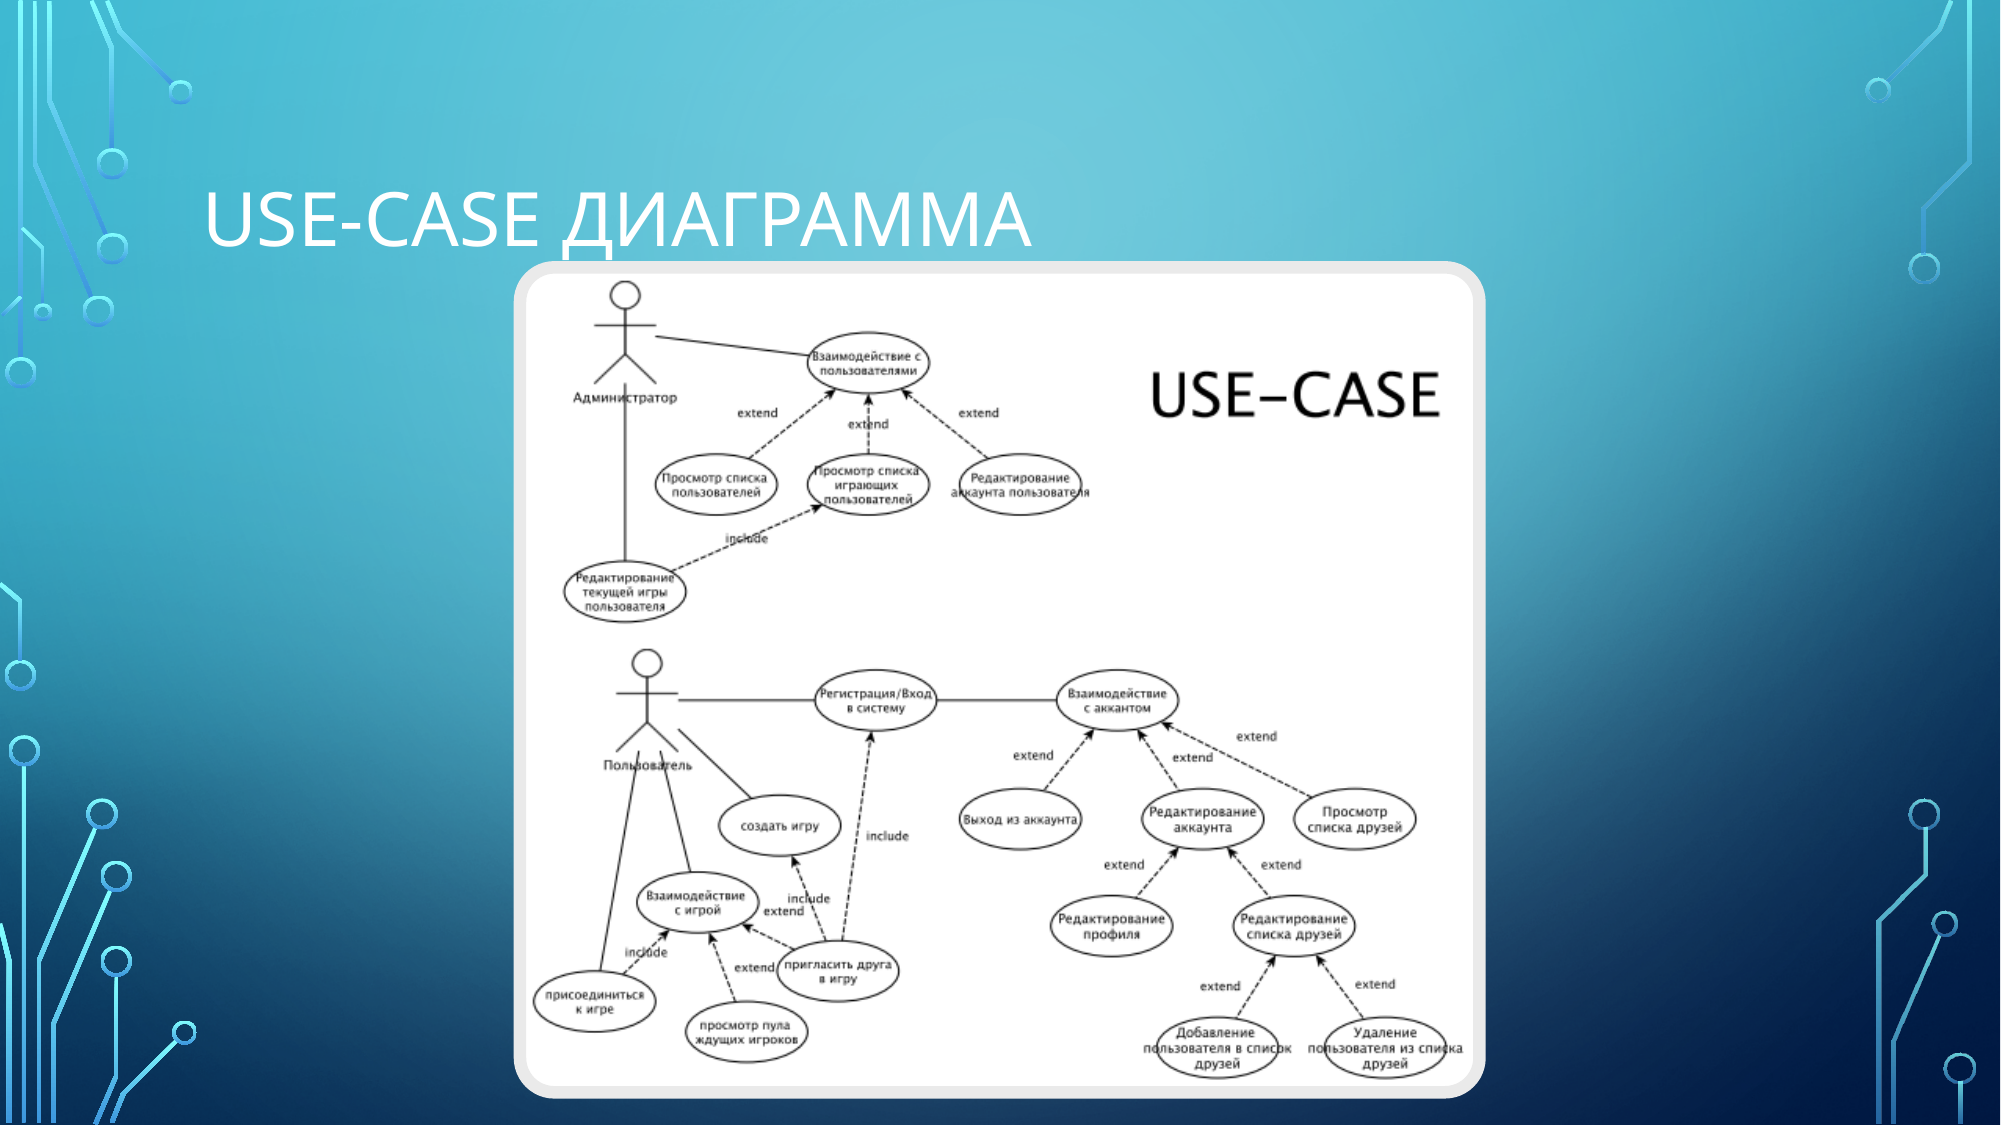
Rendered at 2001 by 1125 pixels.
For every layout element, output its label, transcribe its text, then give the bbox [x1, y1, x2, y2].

picture [519, 267, 1480, 1093]
title Use-case диаграмма [187, 101, 1813, 344]
